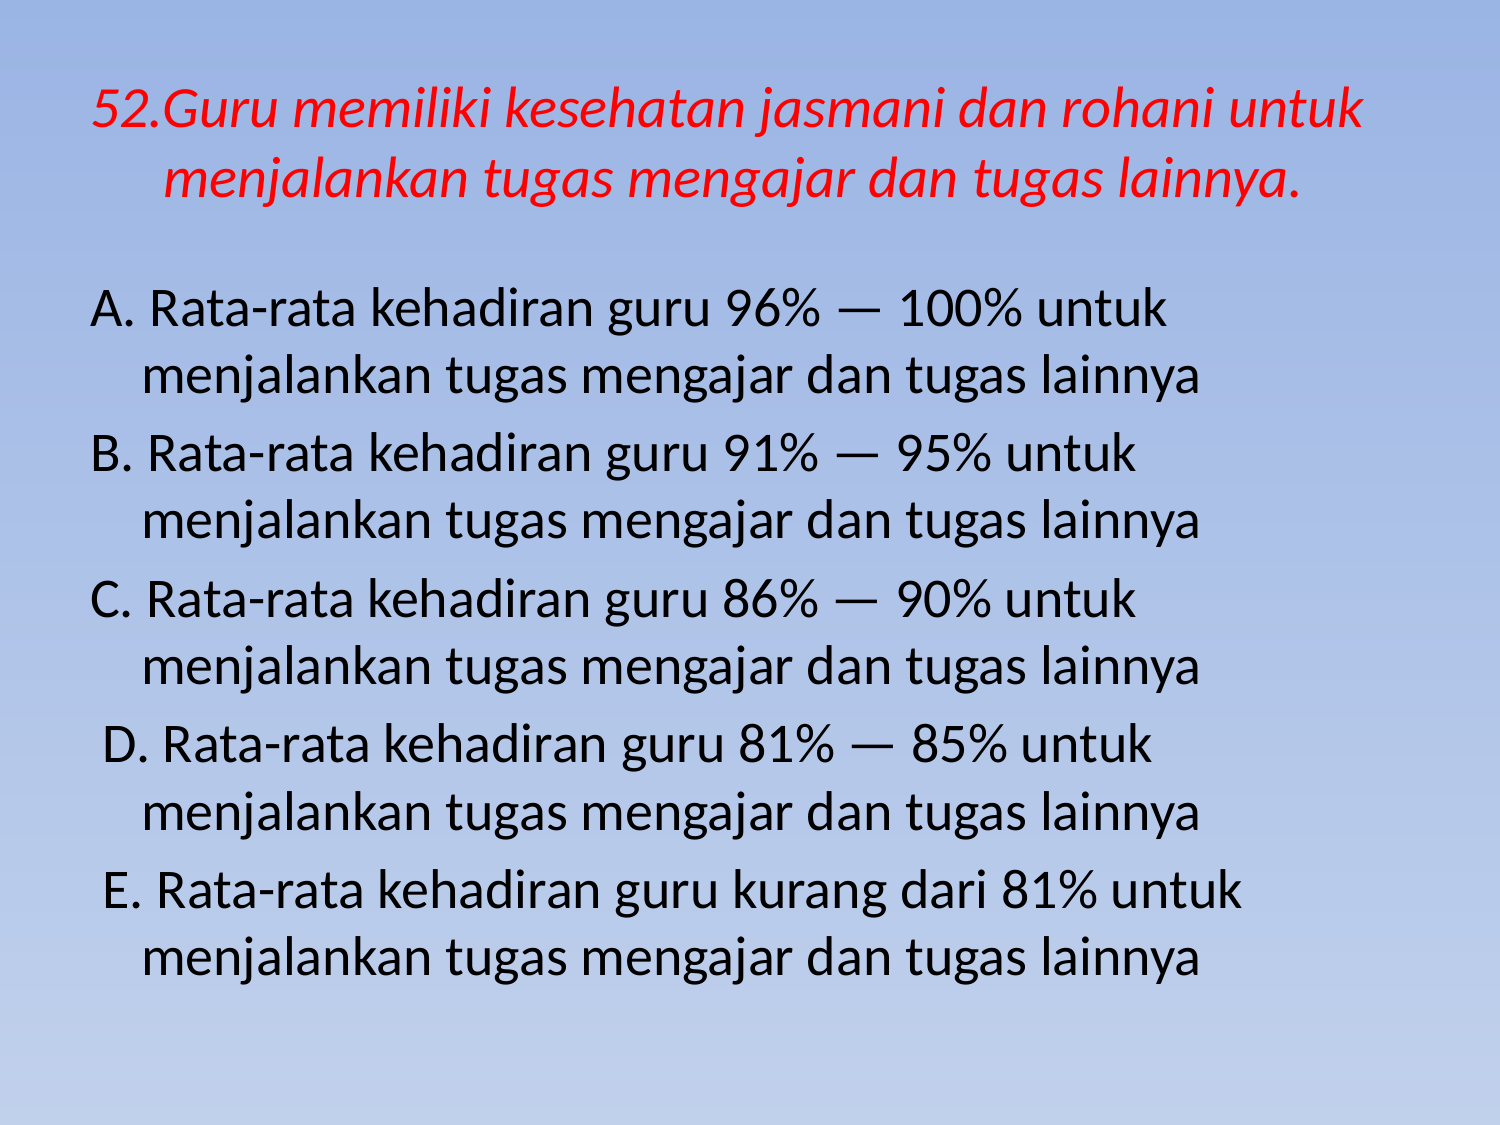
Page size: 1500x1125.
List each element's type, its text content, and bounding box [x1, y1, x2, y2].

list A. Rata-rata kehadiran guru 96% — 100% untuk menjalankan tugas mengajar dan tugas lainnya B. Rata-rata kehadiran guru 91% — 95% untuk menjalankan tugas mengajar dan tugas lainnya C. Rata-rata kehadiran guru 86% — 90% untuk menjalankan tugas mengajar dan tugas lainnya D. Rata-rata kehadiran guru 81% — 85% untuk menjalankan tugas mengajar dan tugas lainnya E. Rata-rata kehadiran guru kurang dari 81% untuk menjalankan tugas mengajar dan tugas lainnya [75, 262, 1425, 1005]
title 52.Guru memiliki kesehatan jasmani dan rohani untuk menjalankan tugas mengajar dan tugas lainnya. [75, 45, 1425, 233]
